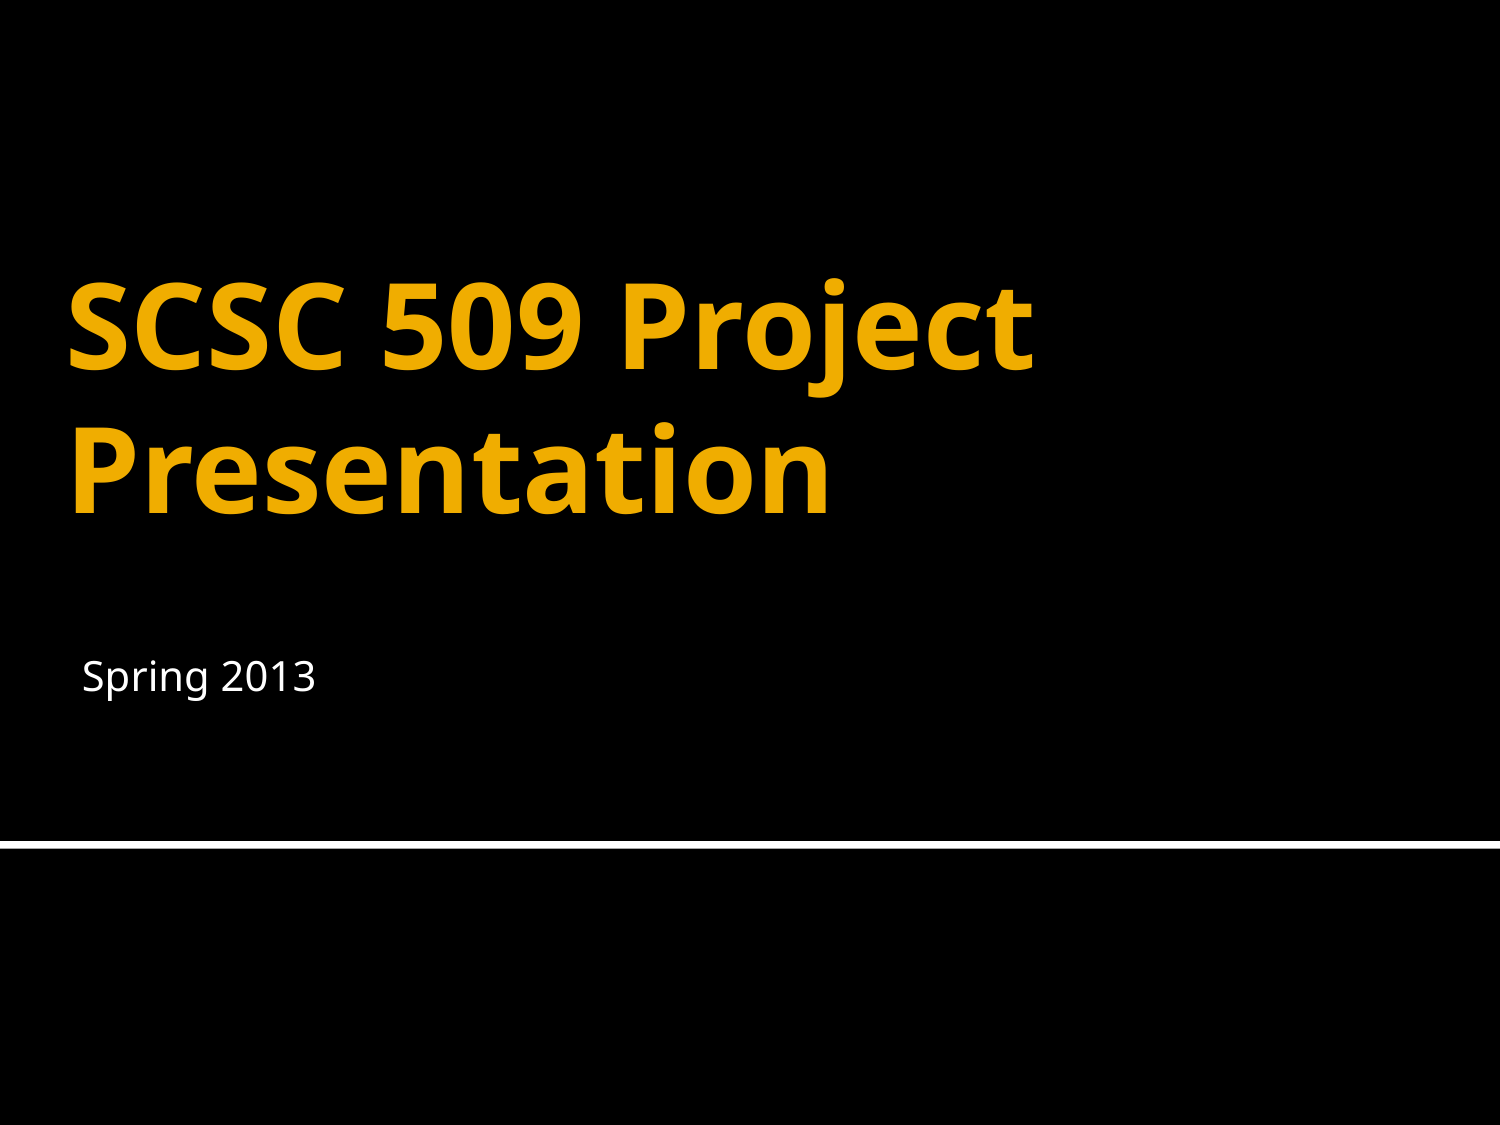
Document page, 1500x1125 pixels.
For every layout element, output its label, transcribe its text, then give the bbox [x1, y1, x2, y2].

title SCSC 509 Project Presentation [50, 249, 1113, 628]
subtitle Spring 2013 [62, 412, 1126, 700]
